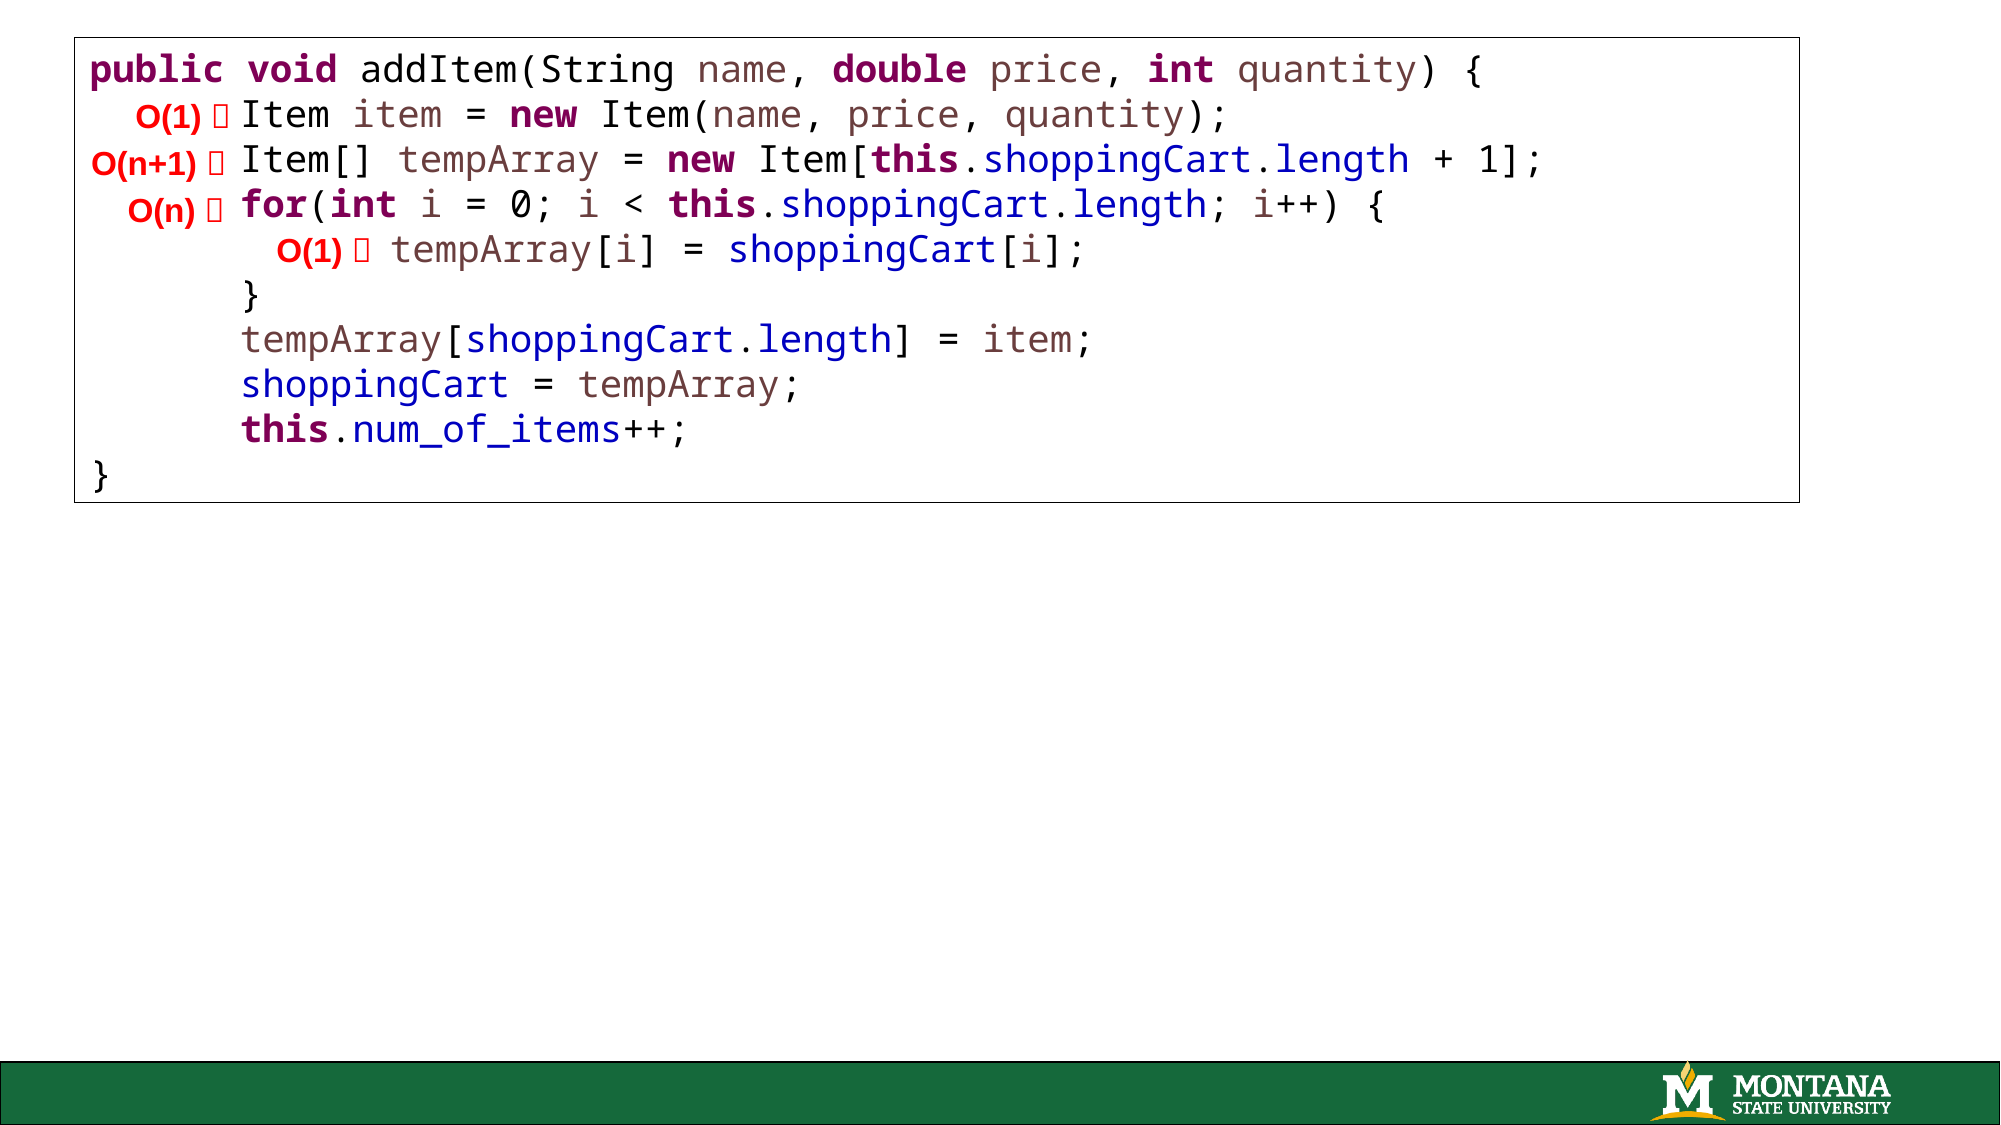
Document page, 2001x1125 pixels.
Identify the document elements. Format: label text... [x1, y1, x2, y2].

text_box O(1)  [261, 222, 396, 277]
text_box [0, 1060, 1647, 1125]
text_box O(1)  [120, 87, 255, 143]
text_box public void addItem(String name, double price, int quantity) { Item item = new Item(name, price, quantity); Item[] tempArray = new Item[this.shoppingCart.length + 1]; for(int i = 0; i < this.shoppingCart.length; i++) { tempArray[i] = shoppingCart[i]; } tempArray[shoppingCart.length] = item; shoppingCart = tempArray; this.num_of_items++; } [74, 37, 1800, 503]
picture [1649, 1060, 1892, 1122]
text_box O(n+1)  [76, 134, 250, 190]
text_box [1892, 1060, 2000, 1125]
text_box O(n)  [112, 181, 248, 237]
